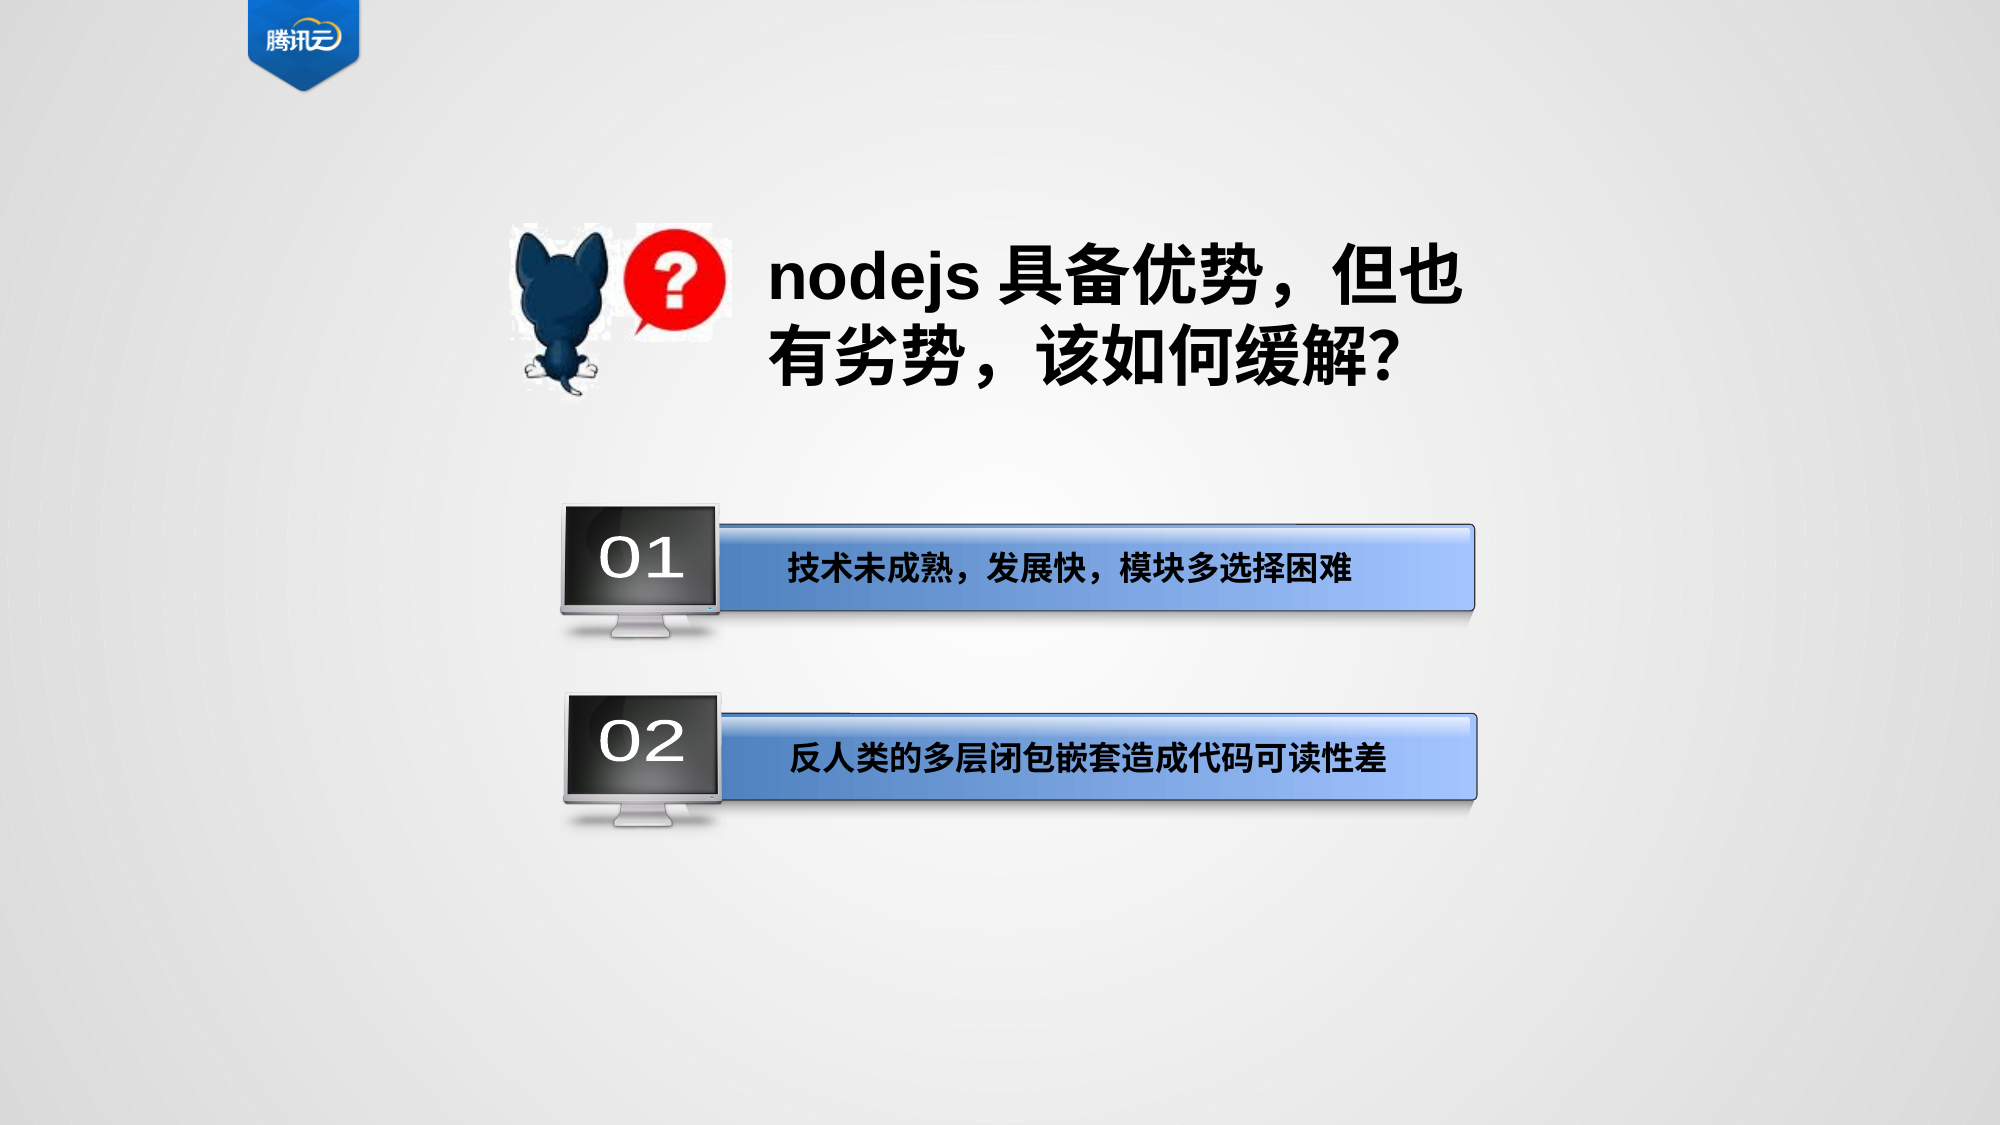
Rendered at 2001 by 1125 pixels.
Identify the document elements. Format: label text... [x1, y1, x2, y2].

picture [508, 223, 733, 405]
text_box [730, 523, 1475, 632]
picture [247, 0, 362, 94]
picture [555, 480, 725, 650]
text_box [731, 713, 1478, 823]
picture [557, 669, 727, 840]
text_box nodejs具备优势，但也有劣势，该如何缓解？ [752, 226, 1524, 401]
